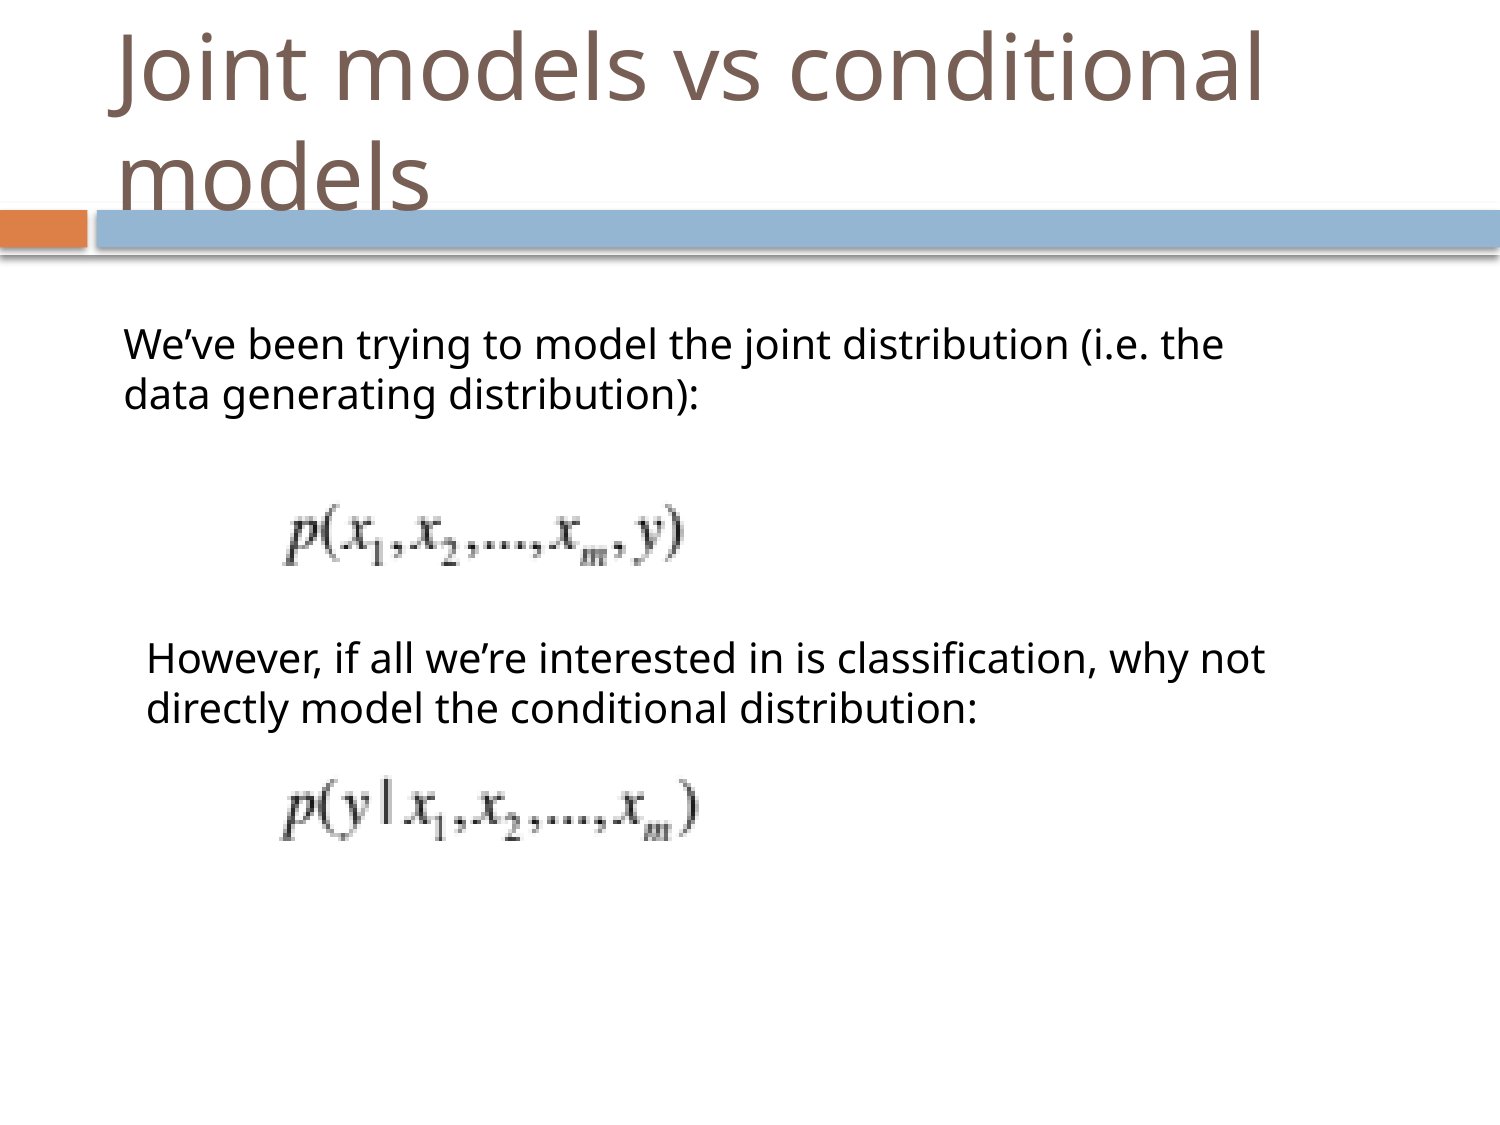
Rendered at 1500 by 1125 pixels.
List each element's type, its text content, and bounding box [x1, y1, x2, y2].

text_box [274, 488, 692, 576]
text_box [272, 763, 700, 851]
text_box We’ve been trying to model the joint distribution (i.e. the data generating distribution): [108, 310, 1275, 426]
text_box However, if all we’re interested in is classification, why not directly model the conditional distribution: [131, 624, 1297, 740]
title Joint models vs conditional models [100, 37, 1438, 200]
